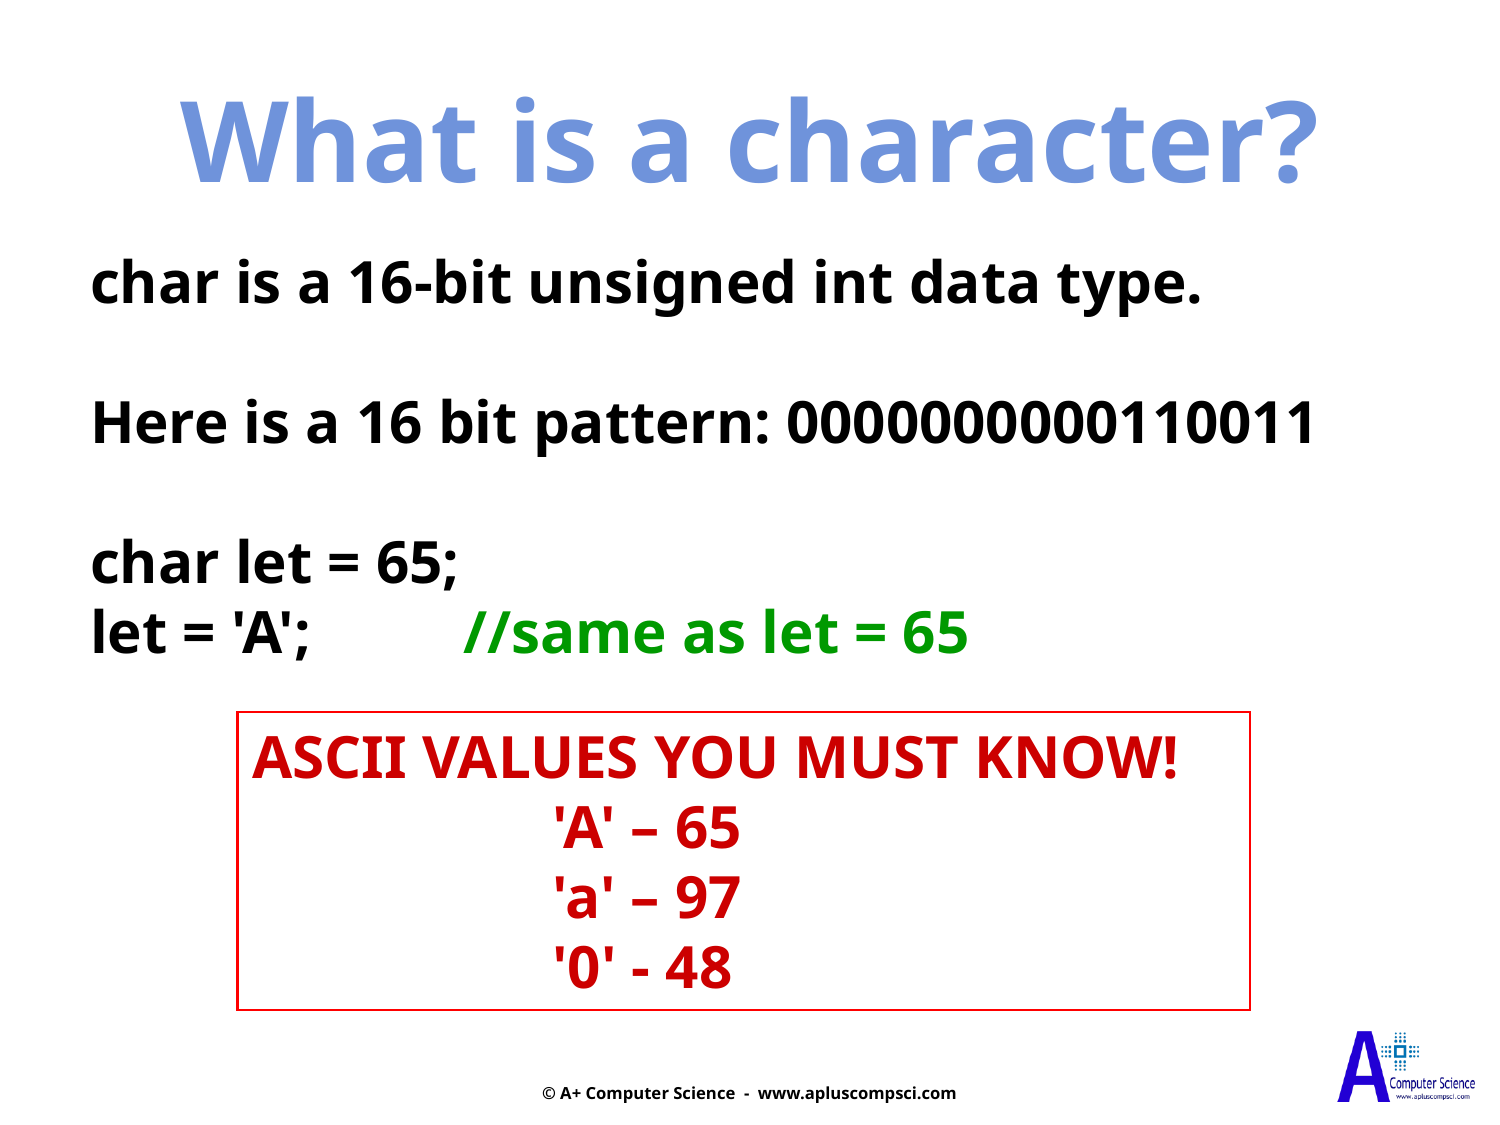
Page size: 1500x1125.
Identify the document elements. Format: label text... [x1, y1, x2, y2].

footer © A+ Computer Science - www.apluscompsci.com [512, 1025, 988, 1100]
text_box What is a character? [0, 62, 1500, 214]
text_box ASCII VALUES YOU MUST KNOW! 'A' – 65 'a' – 97 '0' - 48 [237, 712, 1250, 1010]
picture [1337, 1031, 1475, 1102]
text_box char is a 16-bit unsigned int data type. Here is a 16 bit pattern: 0000000000110011 char let = 65; let = 'A'; //same as let = 65 [74, 237, 1425, 748]
